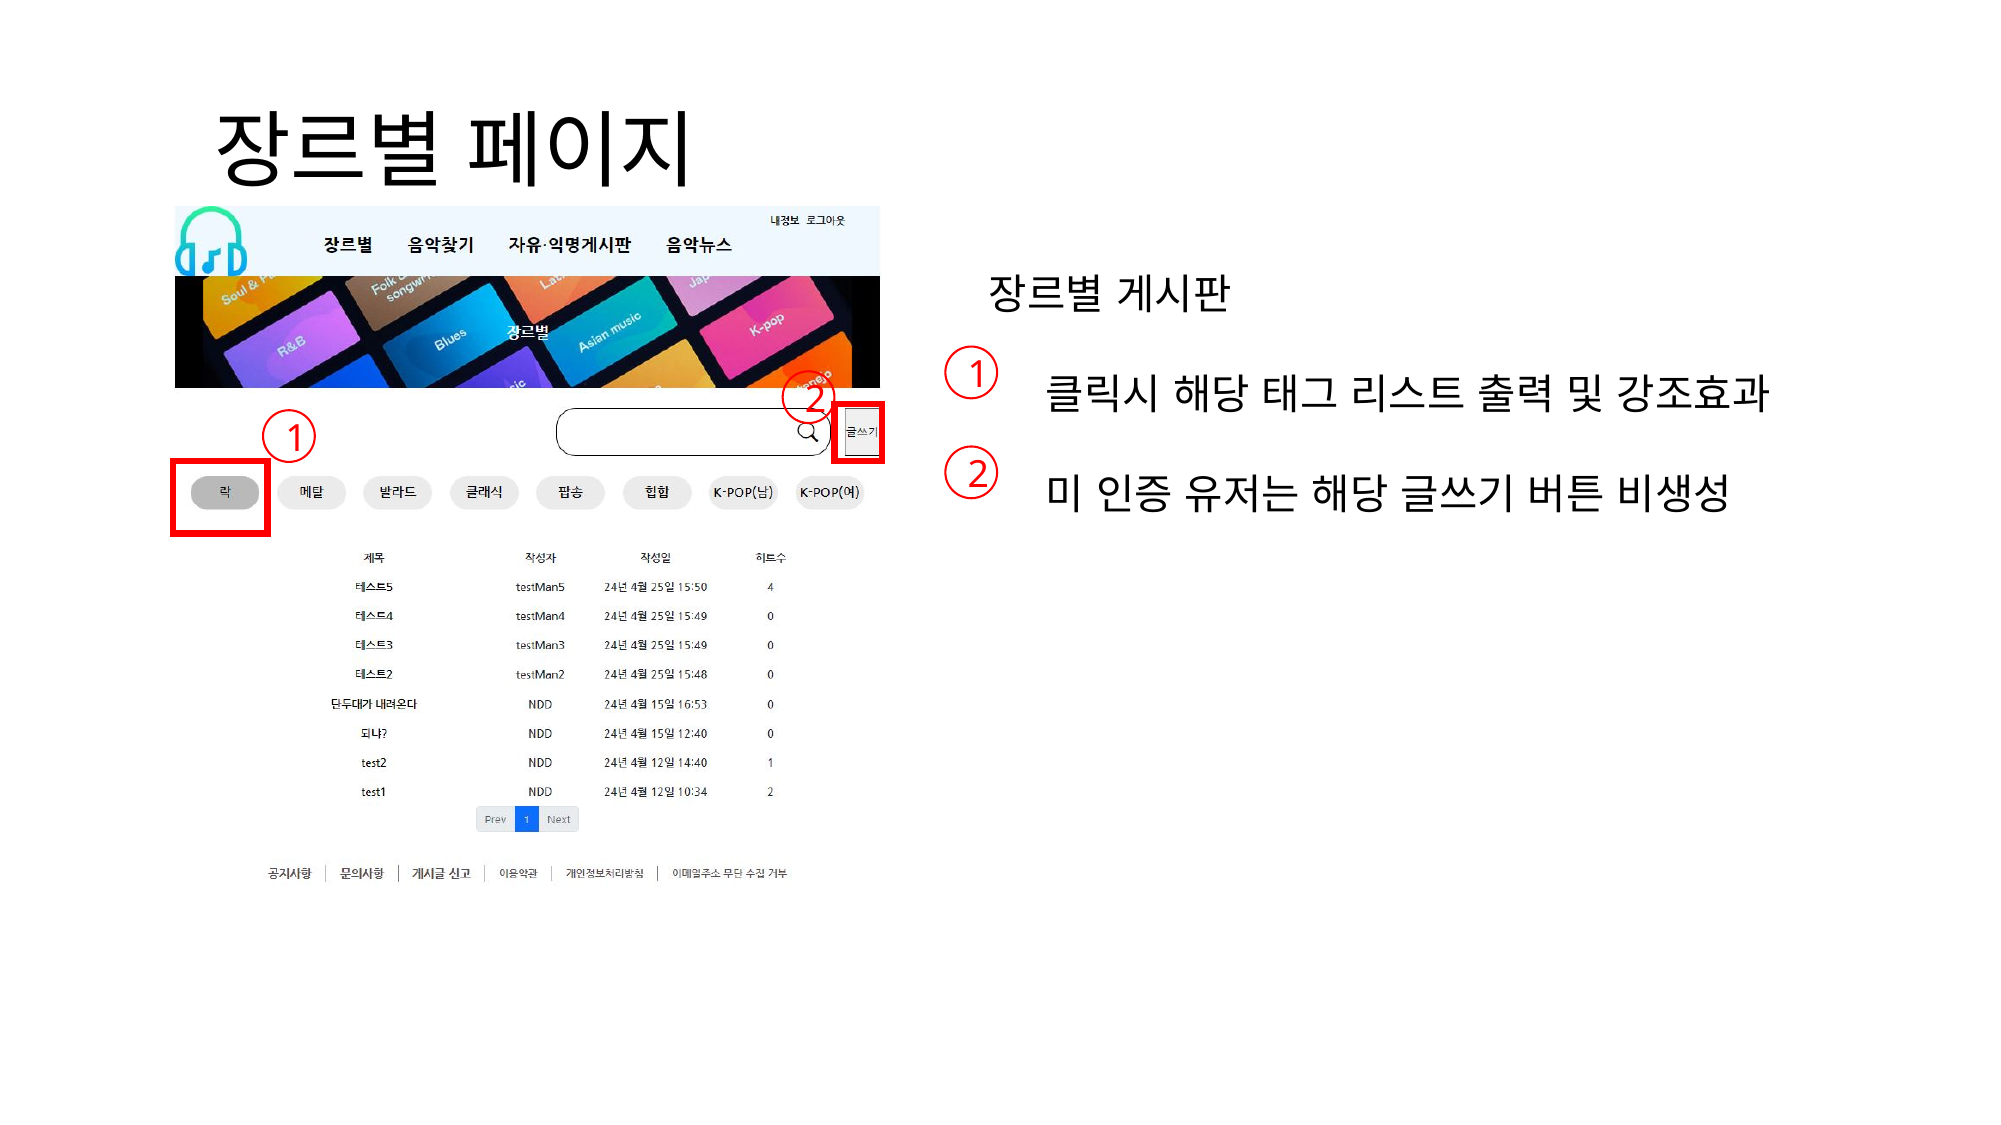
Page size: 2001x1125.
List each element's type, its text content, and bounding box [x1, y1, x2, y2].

text_box 1 [944, 345, 999, 400]
text_box 2 [944, 445, 974, 500]
picture [173, 206, 882, 917]
text_box 장르별 게시판 클릭시 해당 태그 리스트 출력 및 강조효과 미 인증 유저는 해당 글쓰기 버튼 비생성 [974, 210, 1786, 526]
text_box 장르별 페이지 [199, 90, 712, 205]
